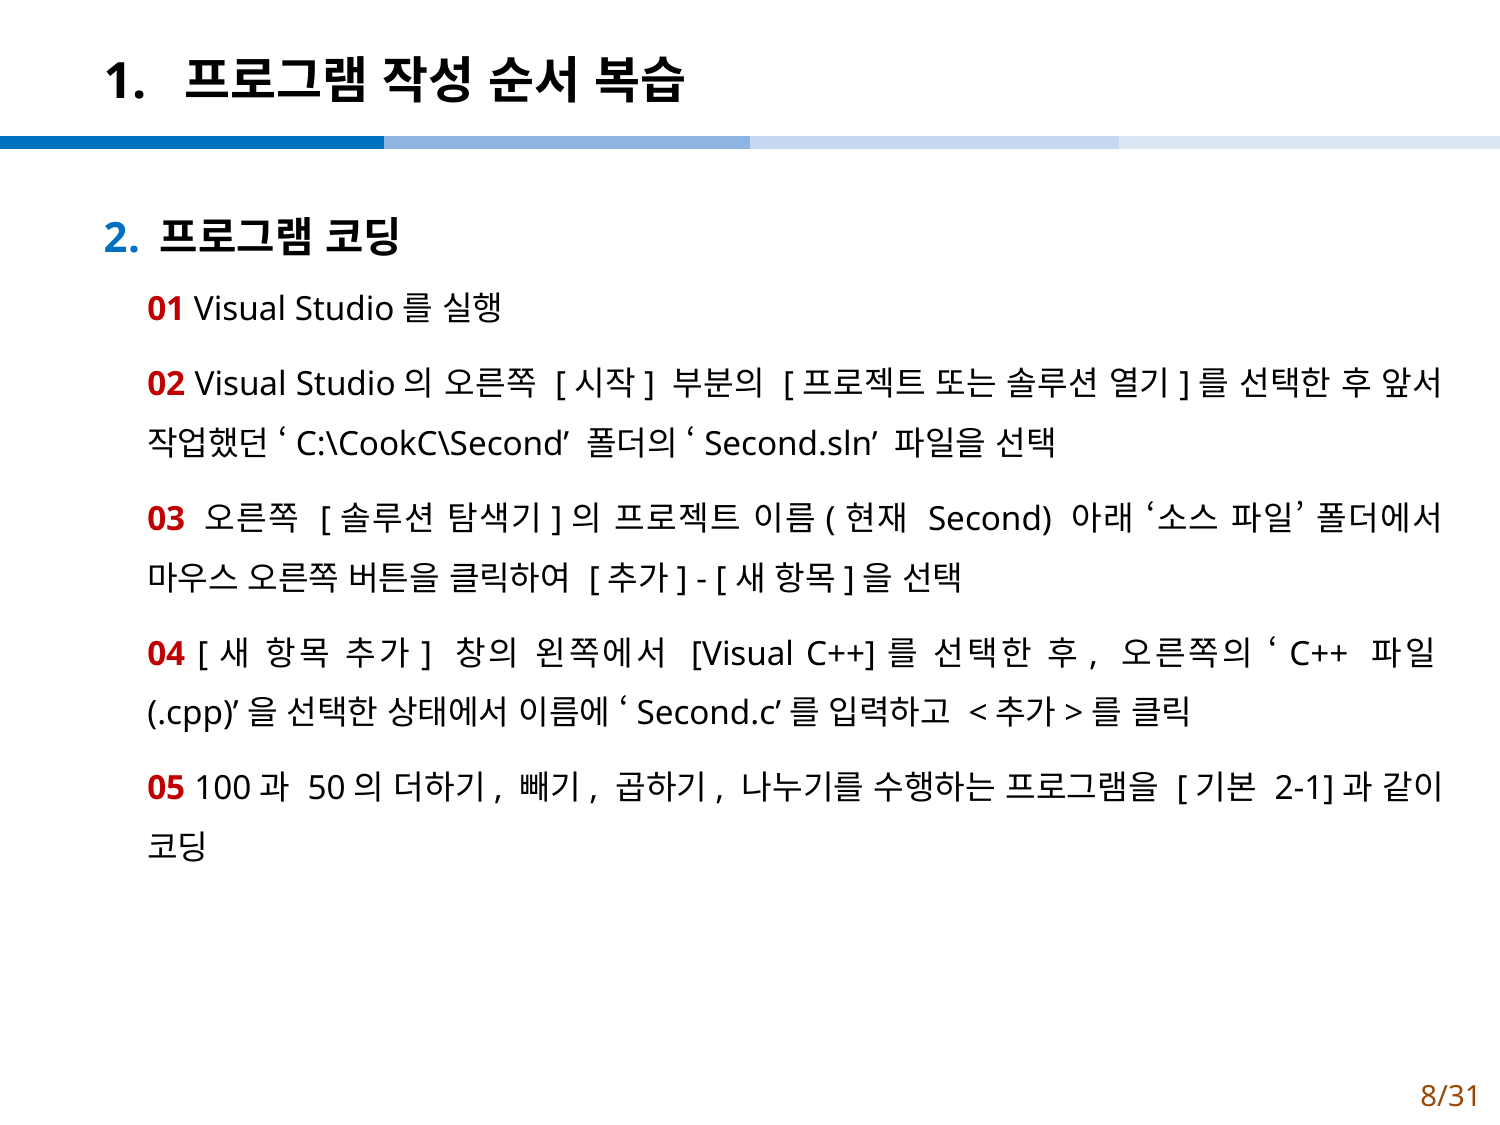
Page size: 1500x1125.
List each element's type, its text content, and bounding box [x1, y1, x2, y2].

list 프로그램 코딩 01 Visual Studio를 실행 02 Visual Studio의 오른쪽 [시작] 부분의 [프로젝트 또는 솔루션 열기]를 선택한 후 앞서 작업했던 ‘C:\CookC\Second’ 폴더의 ‘Second.sln’ 파일을 선택 03 오른쪽 [솔루션 탐색기]의 프로젝트 이름(현재 Second) 아래 ‘소스 파일’ 폴더에서 마우스 오른쪽 버튼을 클릭하여 [추가] - [새 항목]을 선택 04 [새 항목 추가] 창의 왼쪽에서 [Visual C++]를 선택한 후, 오른쪽의 ‘C++ 파일(.cpp)’을 선택한 상태에서 이름에 ‘Second.c’를 입력하고 <추가>를 클릭 05 100과 50의 더하기, 빼기, 곱하기, 나누기를 수행하는 프로그램을 [기본 2-1]과 같이 코딩 [88, 177, 1459, 1077]
title 1. 프로그램 작성 순서 복습 [88, 32, 1330, 124]
